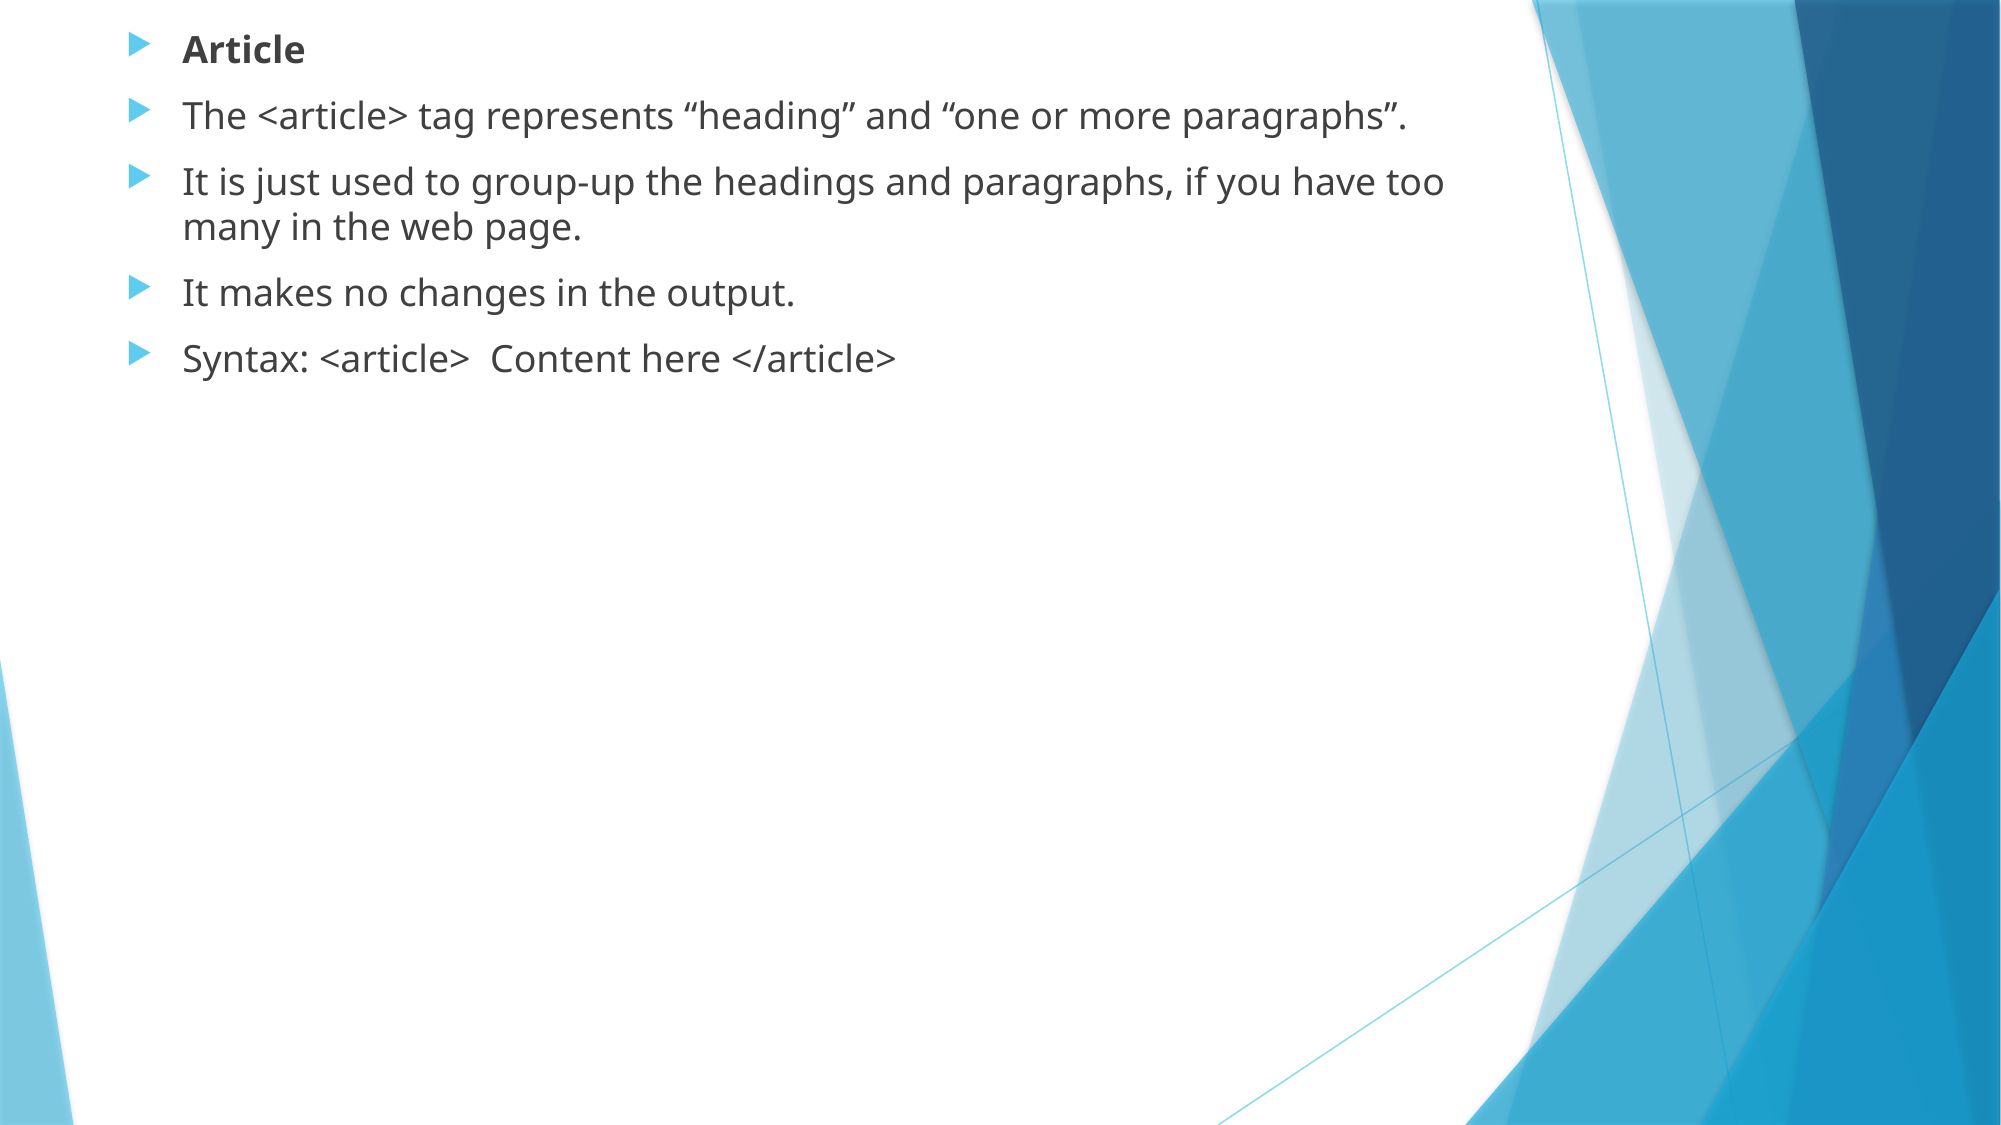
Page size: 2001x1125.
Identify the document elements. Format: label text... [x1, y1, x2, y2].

list Article The <article> tag represents “heading” and “one or more paragraphs”. It is just used to group-up the headings and paragraphs, if you have too many in the web page. It makes no changes in the output. Syntax: <article> Content here </article> [111, 18, 1522, 1106]
